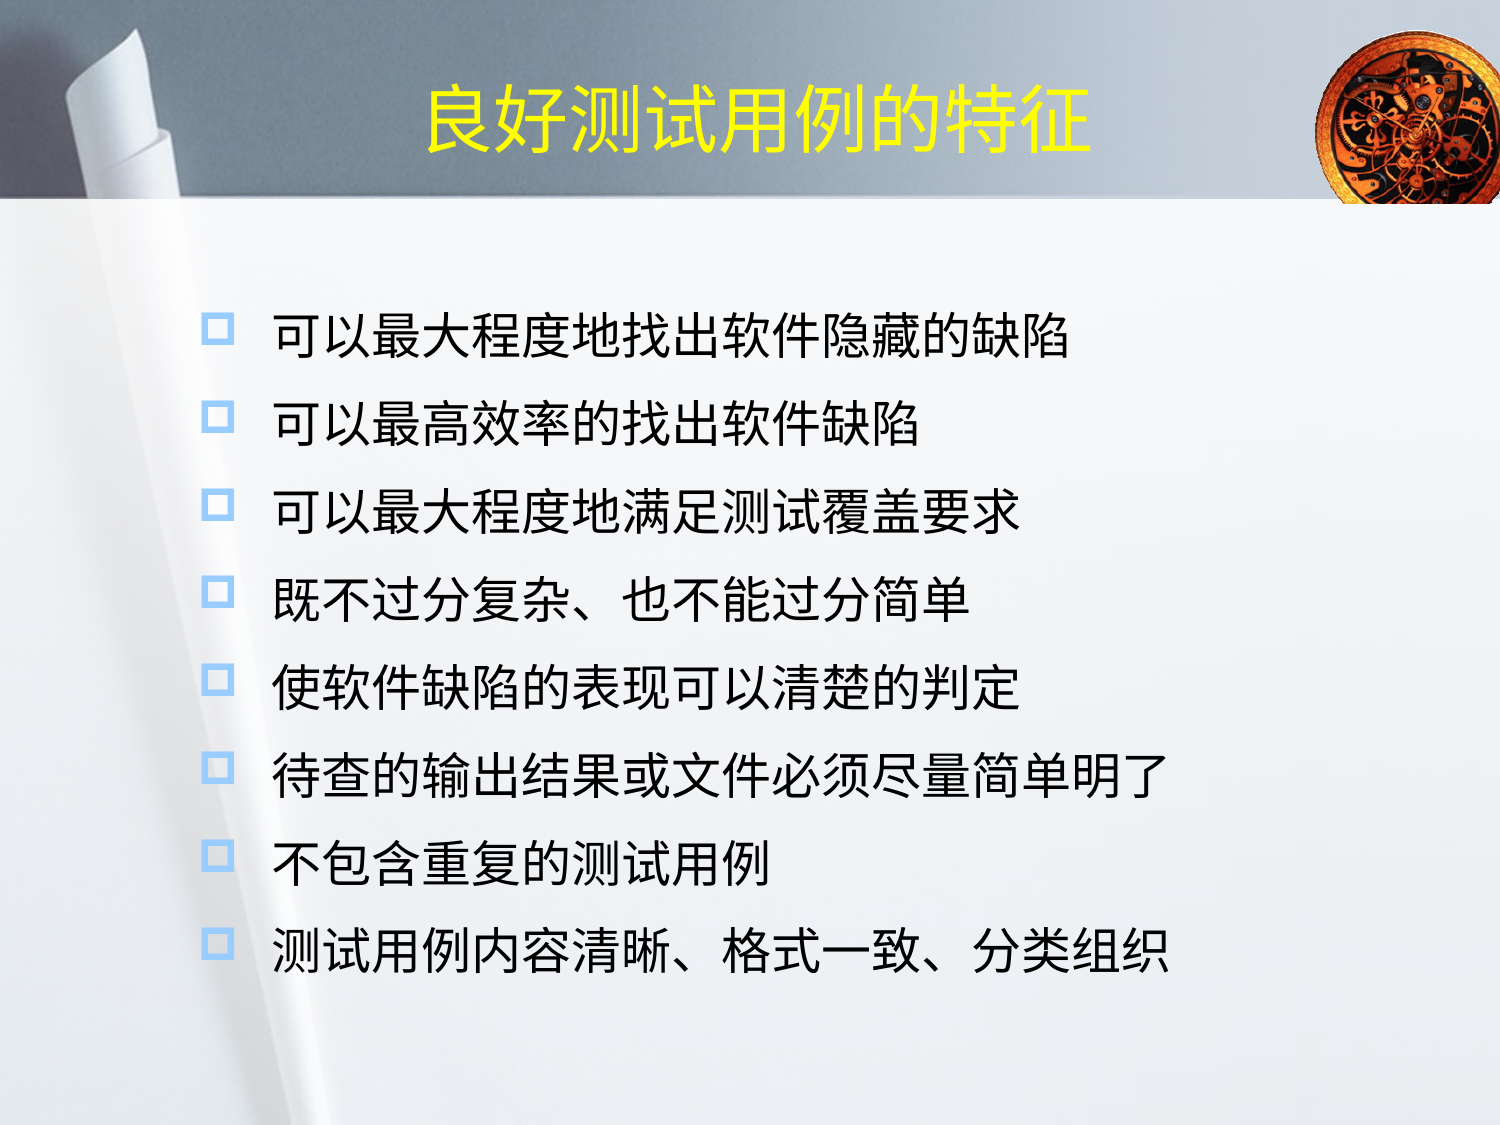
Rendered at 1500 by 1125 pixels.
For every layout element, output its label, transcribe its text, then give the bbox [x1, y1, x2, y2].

picture [0, 0, 1500, 204]
title 良好测试用例的特征 [371, 54, 1141, 180]
list 可以最大程度地找出软件隐藏的缺陷 可以最高效率的找出软件缺陷 可以最大程度地满足测试覆盖要求 既不过分复杂、也不能过分简单 使软件缺陷的表现可以清楚的判定 待查的输出结果或文件必须尽量简单明了 不包含重复的测试用例 测试用例内容清晰、格式一致、分类组织 [182, 278, 1294, 1036]
